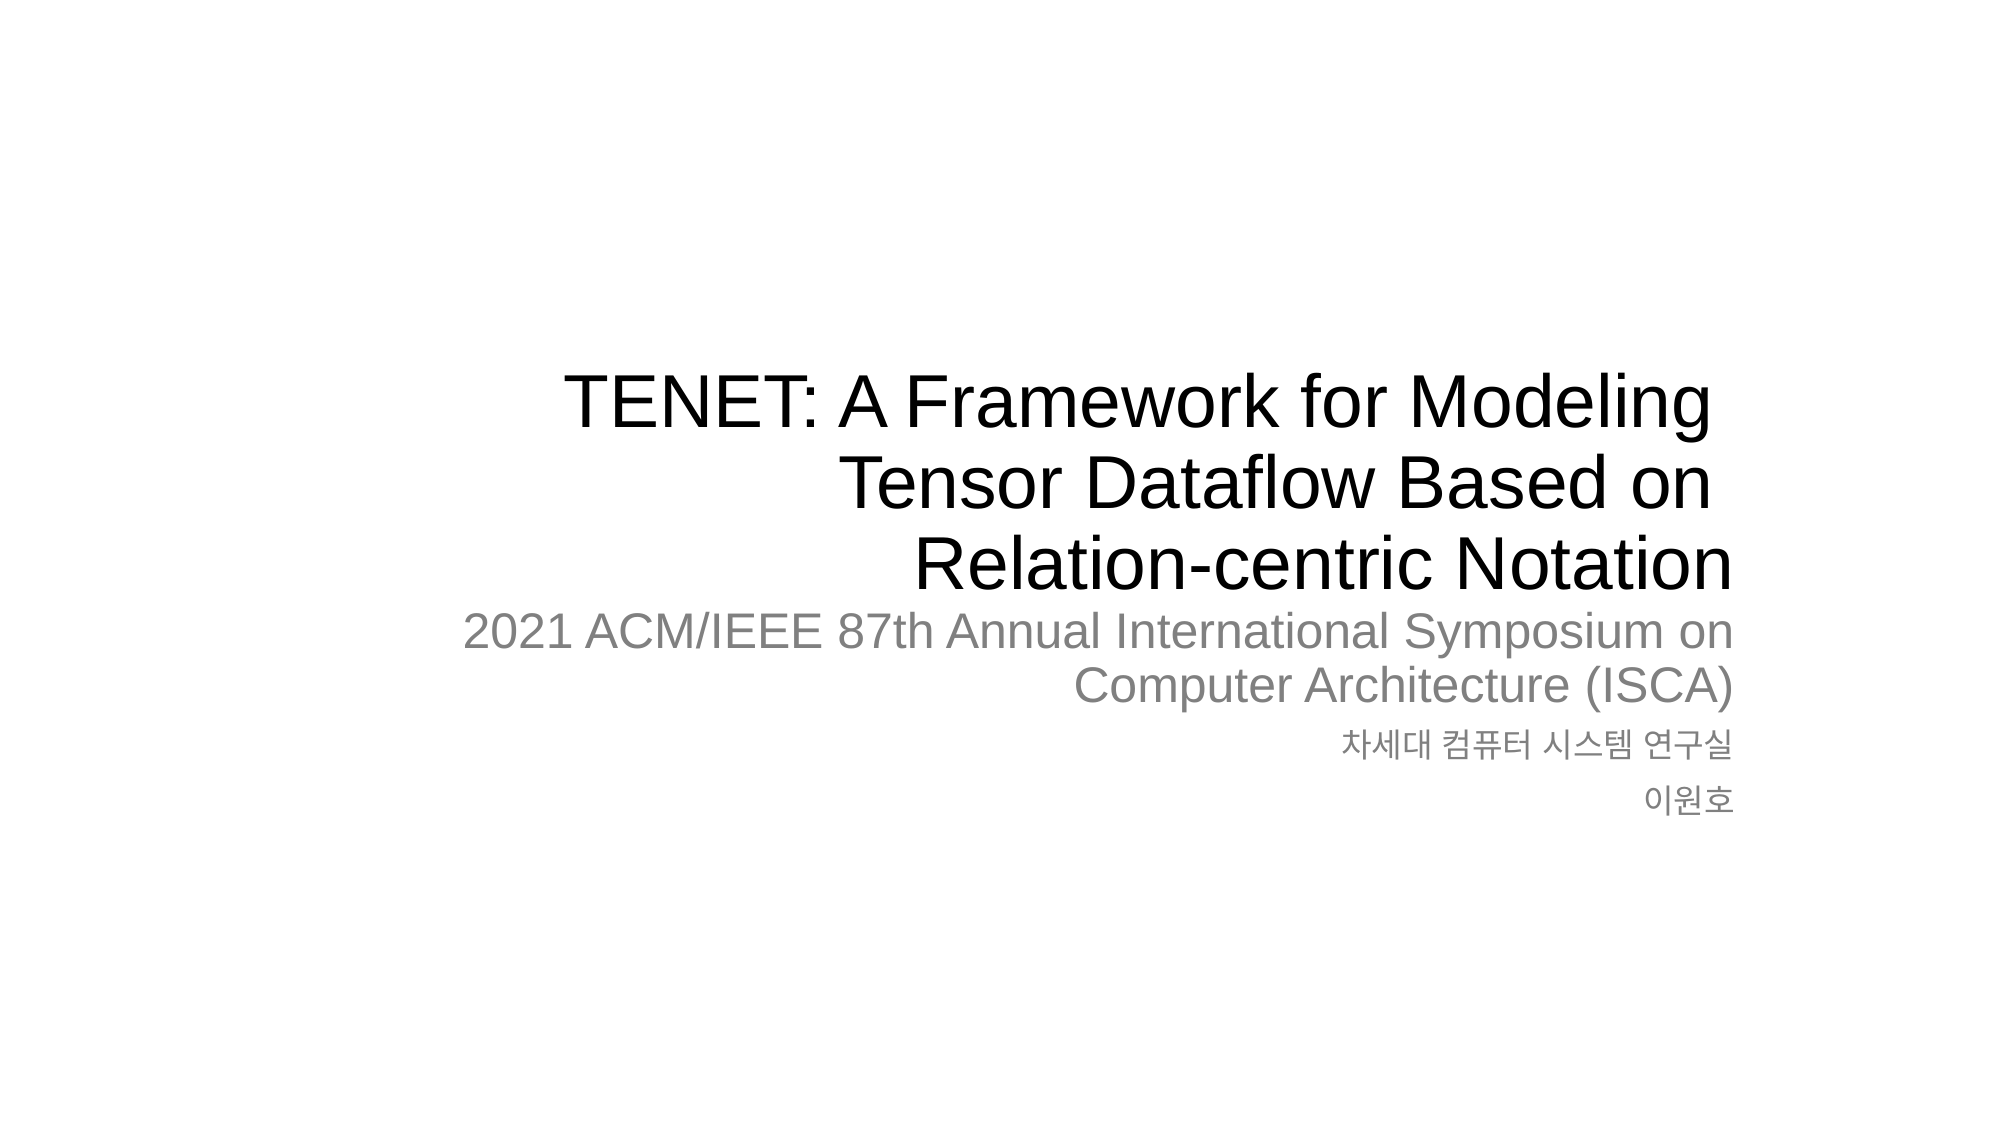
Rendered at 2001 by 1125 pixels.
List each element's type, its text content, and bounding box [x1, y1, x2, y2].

title TENET: A Framework for Modeling Tensor Dataflow Based on Relation-centric Notation 2021 ACM/IEEE 87th Annual International Symposium on Computer Architecture (ISCA) [249, 329, 1750, 721]
subtitle 차세대 컴퓨터 시스템 연구실 이원호 [1275, 721, 1750, 895]
